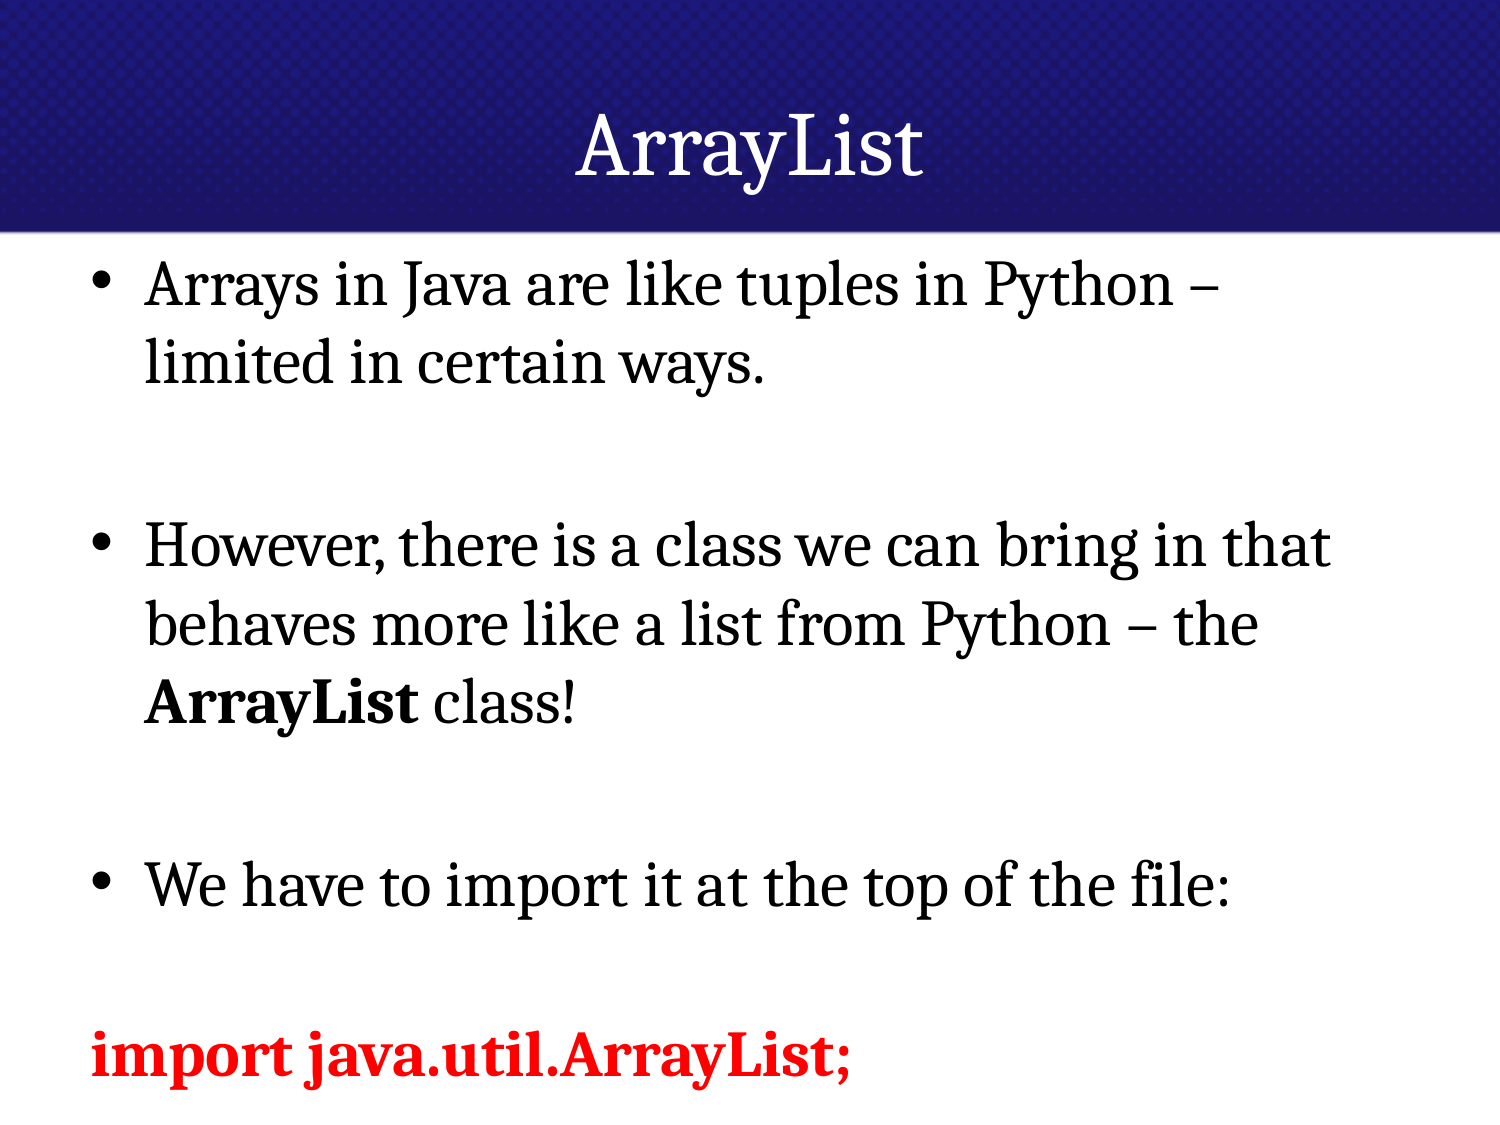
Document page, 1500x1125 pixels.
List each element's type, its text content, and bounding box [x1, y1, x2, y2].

list Arrays in Java are like tuples in Python – limited in certain ways. However, there is a class we can bring in that behaves more like a list from Python – the ArrayList class! We have to import it at the top of the file: import java.util.ArrayList; [75, 232, 1425, 1101]
picture [0, 0, 1500, 1125]
title ArrayList [75, 45, 1425, 232]
